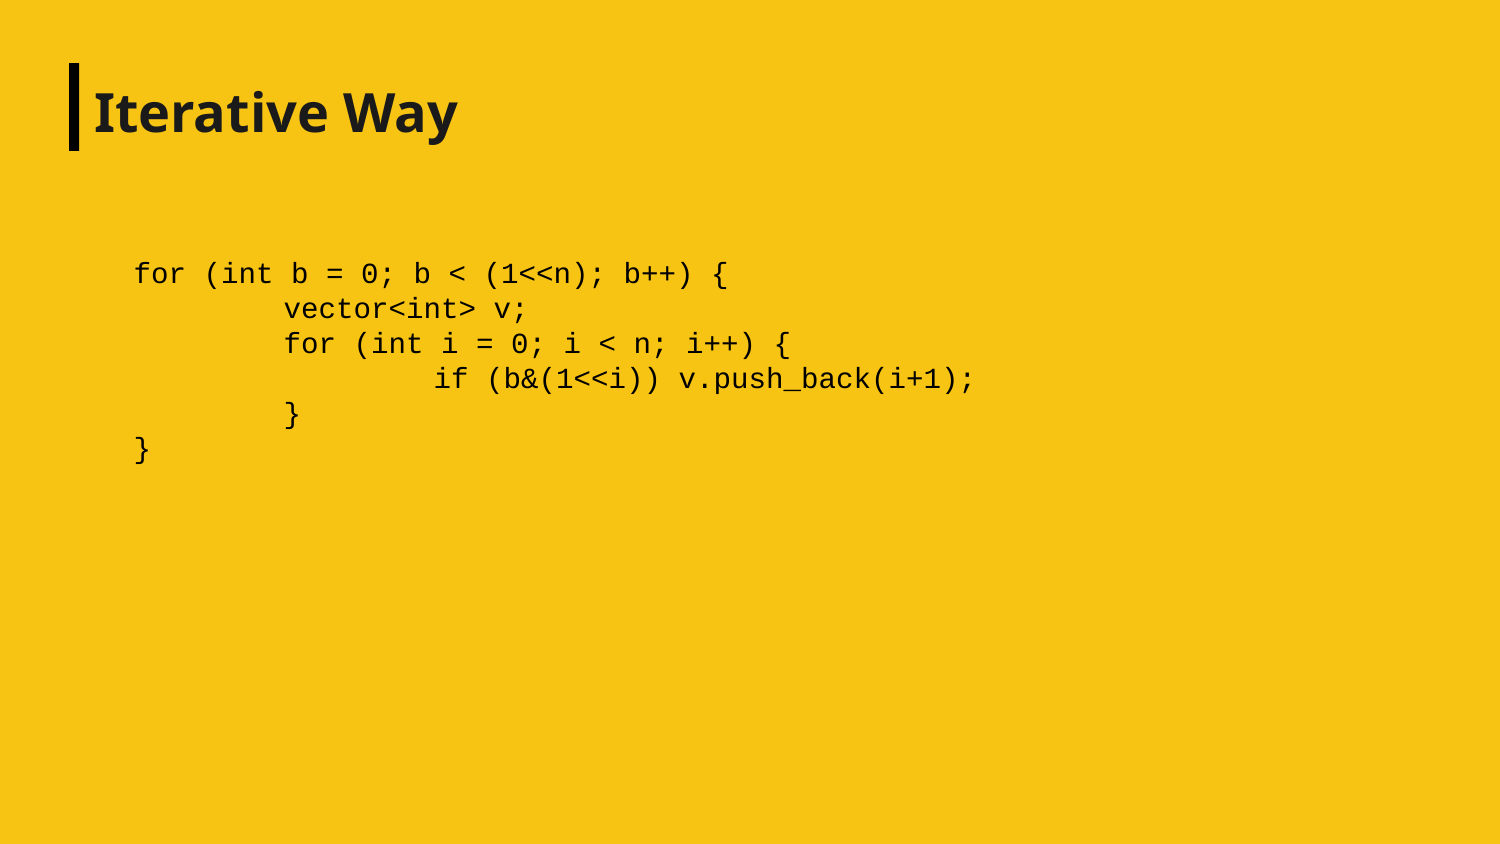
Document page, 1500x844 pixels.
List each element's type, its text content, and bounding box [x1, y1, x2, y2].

text_box for (int b = 0; b < (1<<n); b++) { vector<int> v; for (int i = 0; i < n; i++) { if (b&(1<<i)) v.push_back(i+1); } } [118, 246, 1360, 472]
title Iterative Way [79, 63, 1421, 151]
